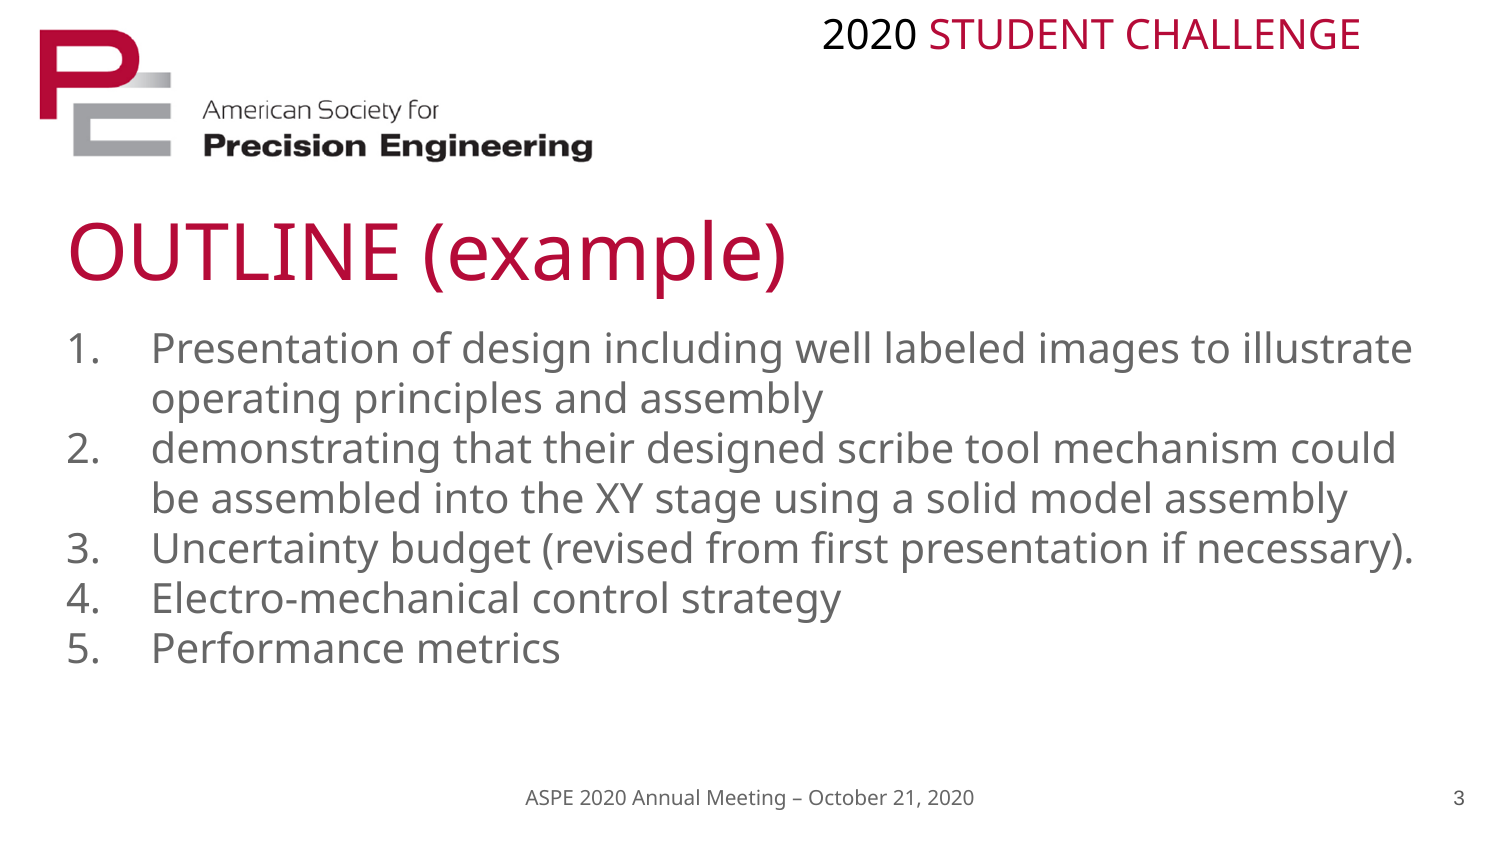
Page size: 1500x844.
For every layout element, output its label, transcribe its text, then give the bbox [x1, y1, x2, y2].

picture [32, 25, 600, 166]
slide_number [380, 764, 1120, 830]
subtitle Presentation of design including well labeled images to illustrate operating principles and assembly demonstrating that their designed scribe tool mechanism could be assembled into the XY stage using a solid model assembly Uncertainty budget (revised from first presentation if necessary). Electro-mechanical control strategy Performance metrics [51, 306, 1463, 715]
slide_number 3 [1389, 764, 1480, 830]
title OUTLINE (example) [51, 186, 1449, 306]
